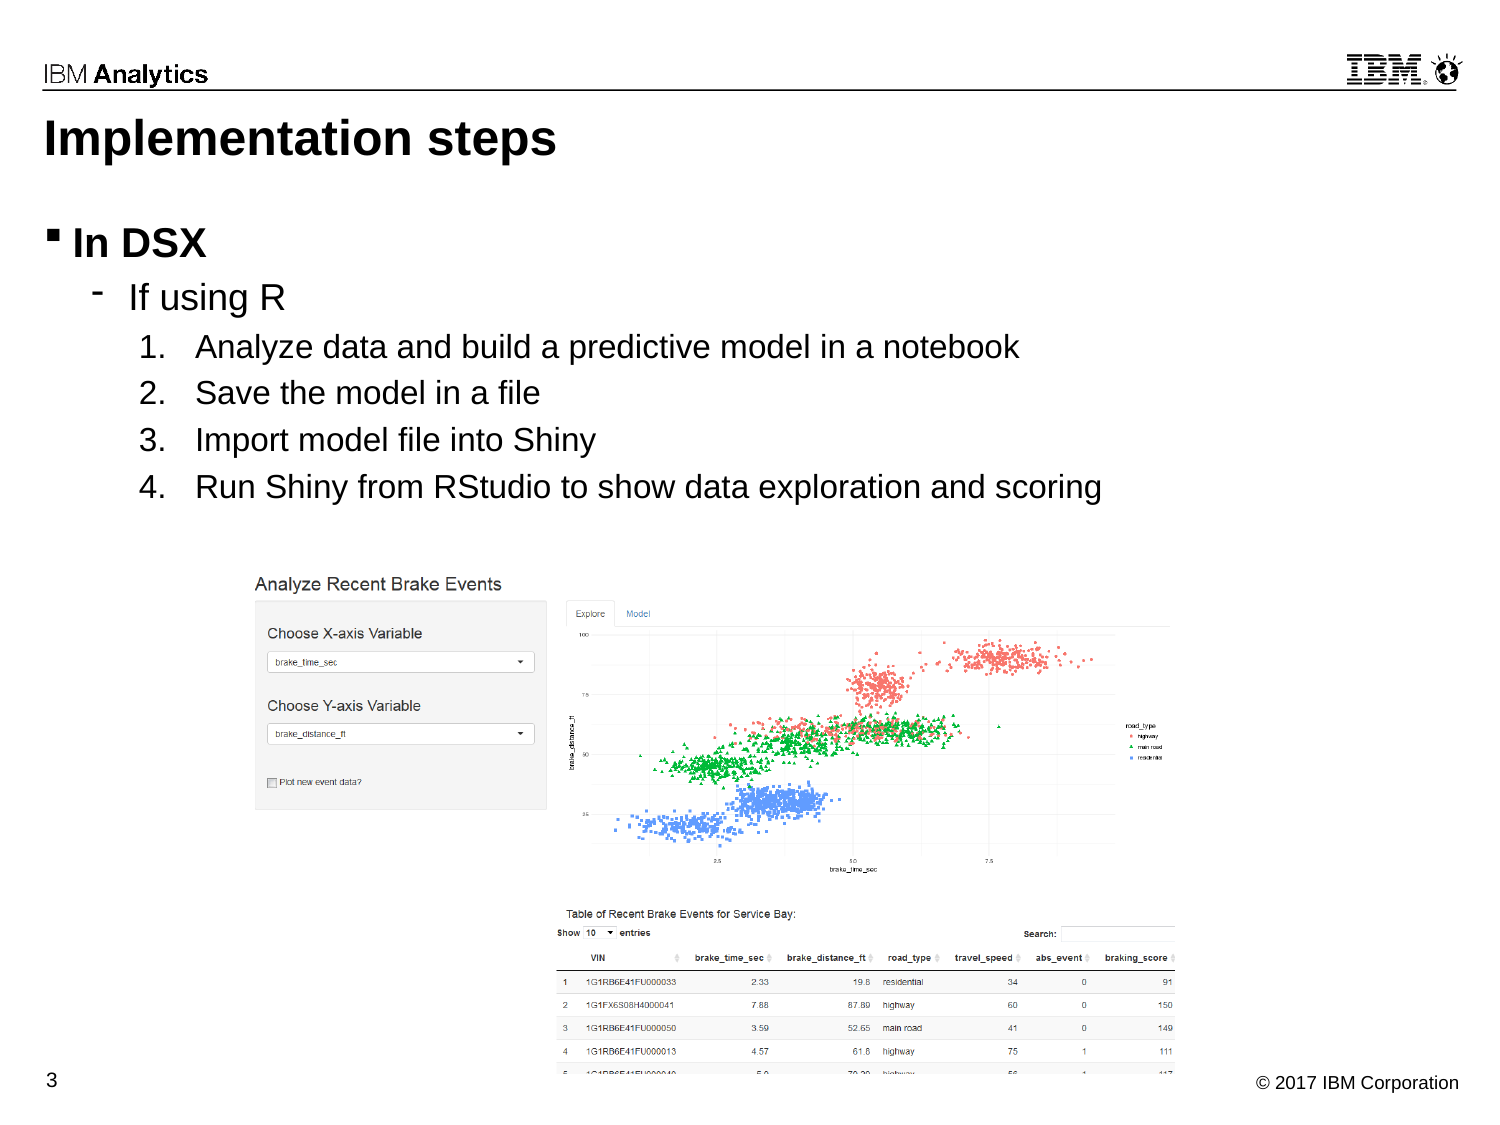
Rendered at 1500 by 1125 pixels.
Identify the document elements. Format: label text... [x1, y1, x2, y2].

picture [26, 46, 226, 102]
picture [255, 569, 1175, 1074]
list In DSX If using R Analyze data and build a predictive model in a notebook Save the model in a file Import model file into Shiny Run Shiny from RStudio to show data exploration and scoring [43, 208, 1446, 1045]
title Implementation steps [43, 97, 1446, 180]
picture [1336, 42, 1471, 94]
